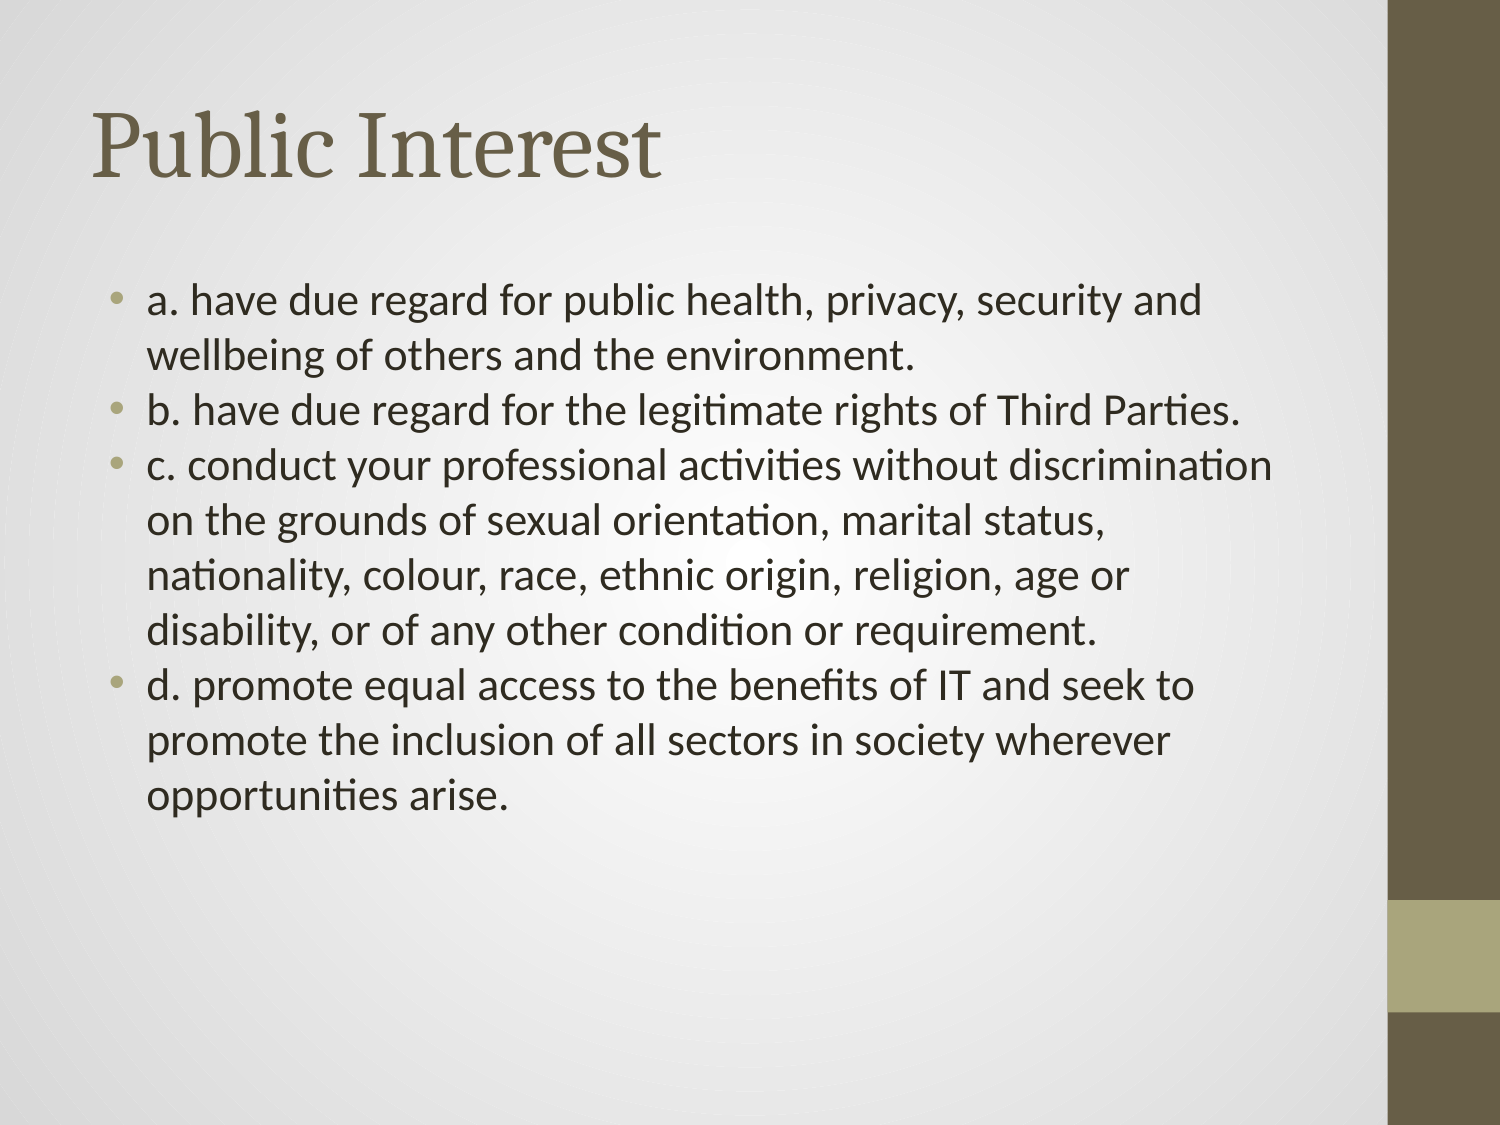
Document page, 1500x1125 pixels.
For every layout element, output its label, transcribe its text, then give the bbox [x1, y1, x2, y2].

list a. have due regard for public health, privacy, security and wellbeing of others and the environment. b. have due regard for the legitimate rights of Third Parties. c. conduct your professional activities without discrimination on the grounds of sexual orientation, marital status, nationality, colour, race, ethnic origin, religion, age or disability, or of any other condition or requirement. d. promote equal access to the benefits of IT and seek to promote the inclusion of all sectors in society wherever opportunities arise. [75, 262, 1325, 1050]
title Public Interest [75, 45, 1325, 233]
